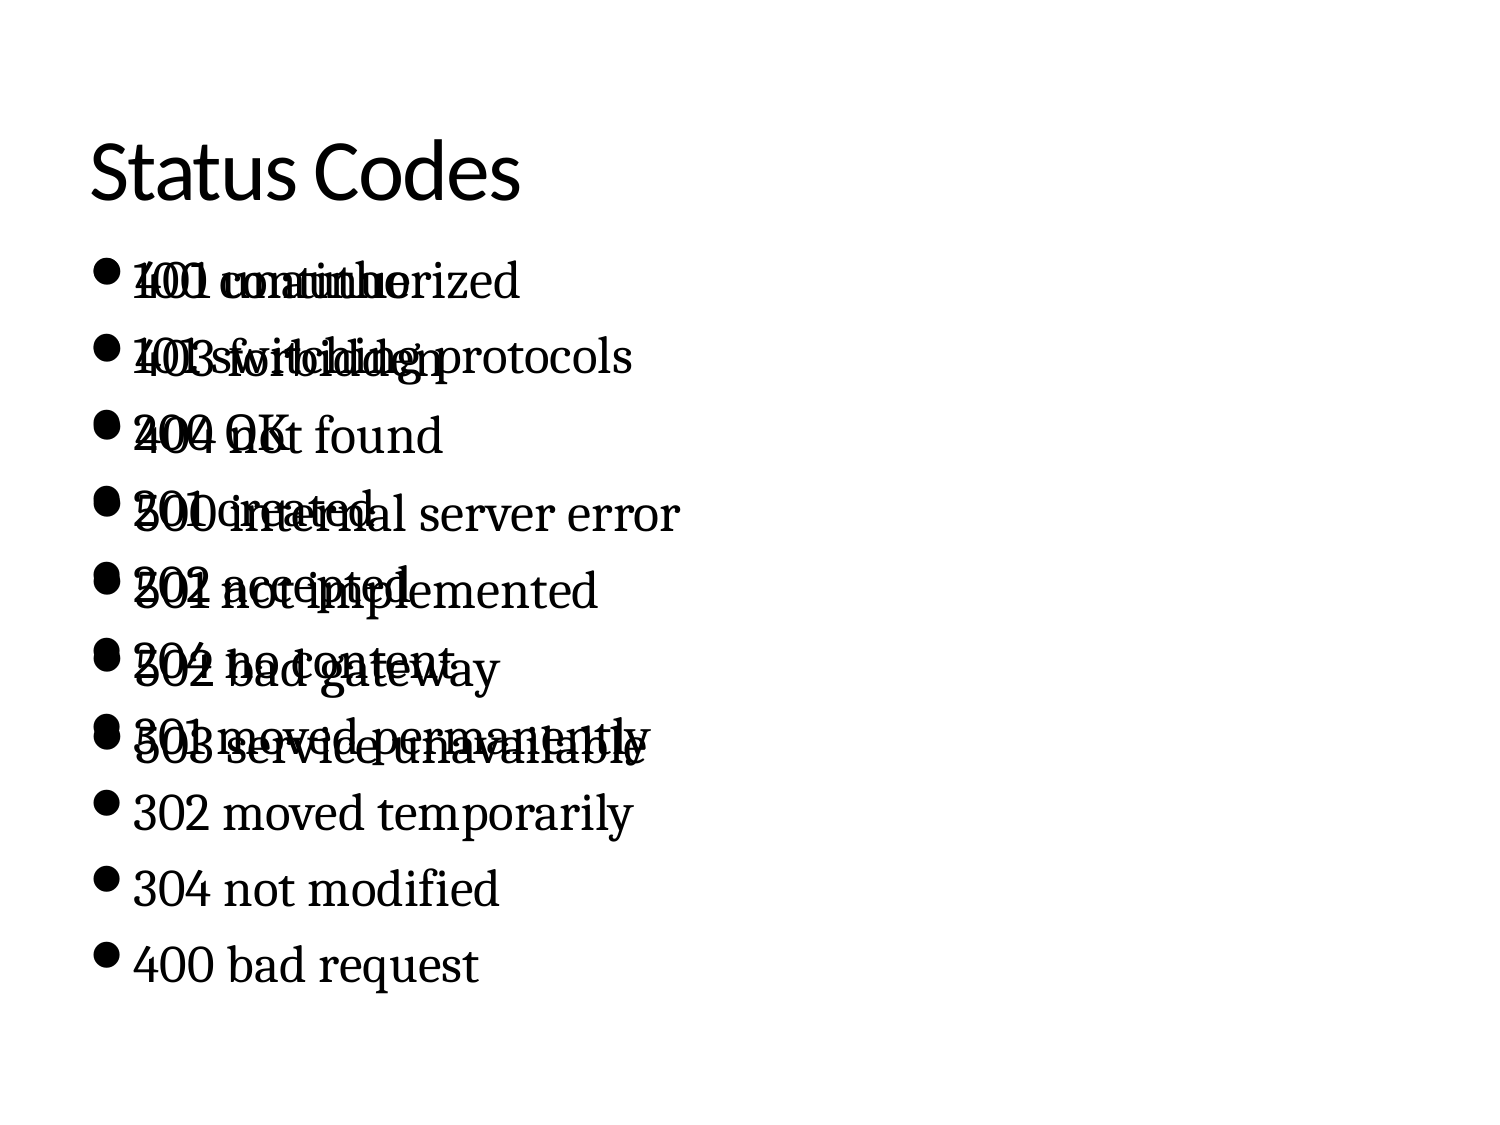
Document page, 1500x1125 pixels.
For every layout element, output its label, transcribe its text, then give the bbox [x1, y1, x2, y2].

list 401 unauthorized 403 forbidden 404 not found 500 internal server error 501 not implemented 502 bad gateway 503 service unavailable [75, 237, 1425, 1005]
title Status Codes [74, 24, 1425, 225]
